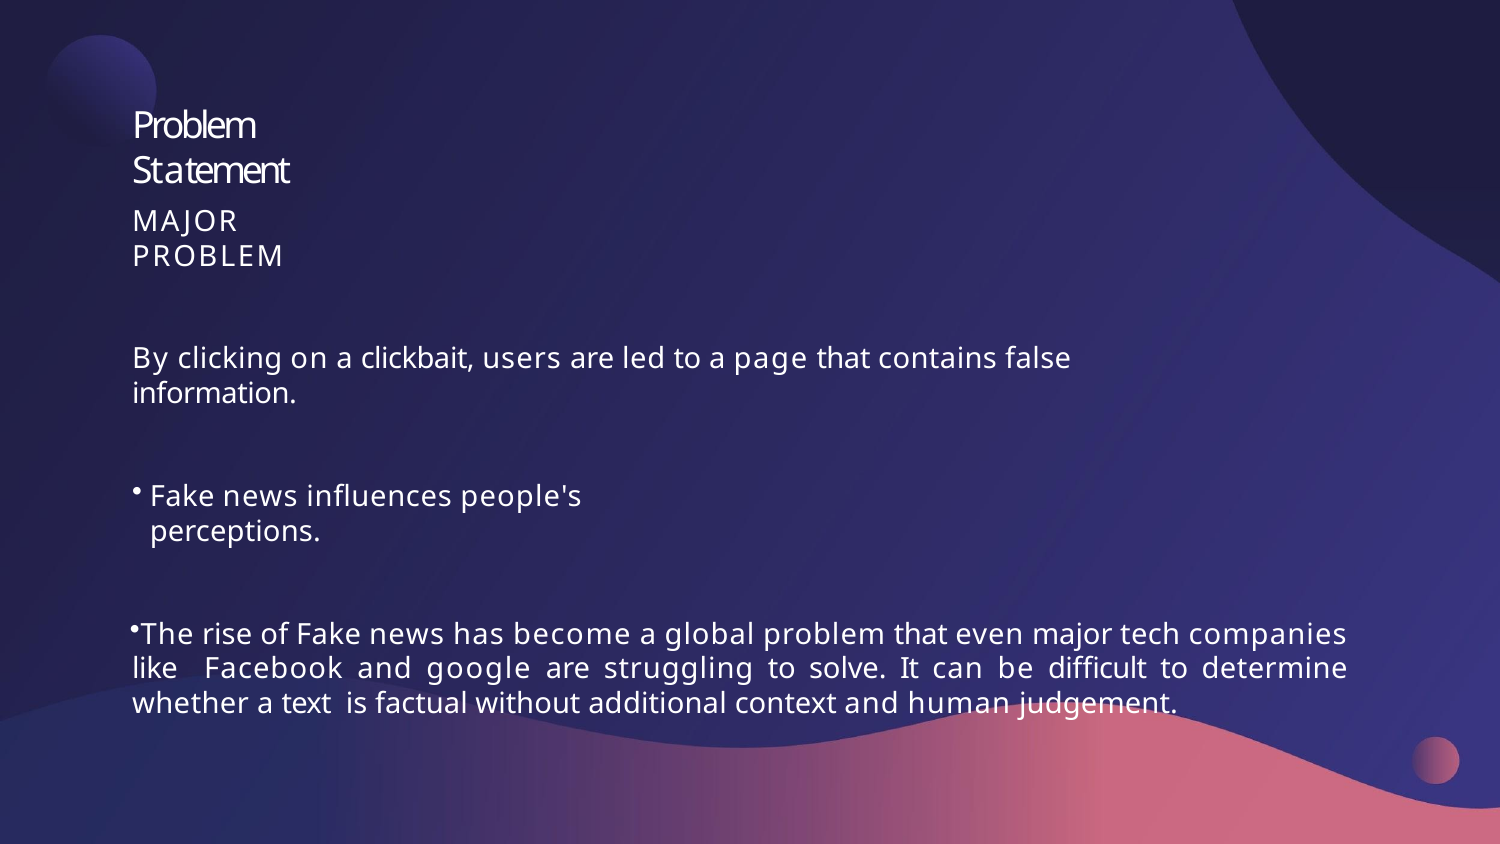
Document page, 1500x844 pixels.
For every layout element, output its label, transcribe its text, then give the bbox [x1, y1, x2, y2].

title Problem Statement [130, 99, 398, 243]
picture [0, 0, 1500, 844]
text_box By clicking on a clickbait, users are led to a page that contains false information. [130, 337, 1204, 410]
text_box MAJOR PROBLEM [130, 199, 381, 272]
text_box Fake news inﬂuences people's perceptions. [130, 474, 736, 547]
text_box The rise of Fake news has become a global problem that even major tech companies like Facebook and google are struggling to solve. It can be diﬃcult to determine whether a text is factual without additional context and human judgement. [130, 612, 1349, 720]
